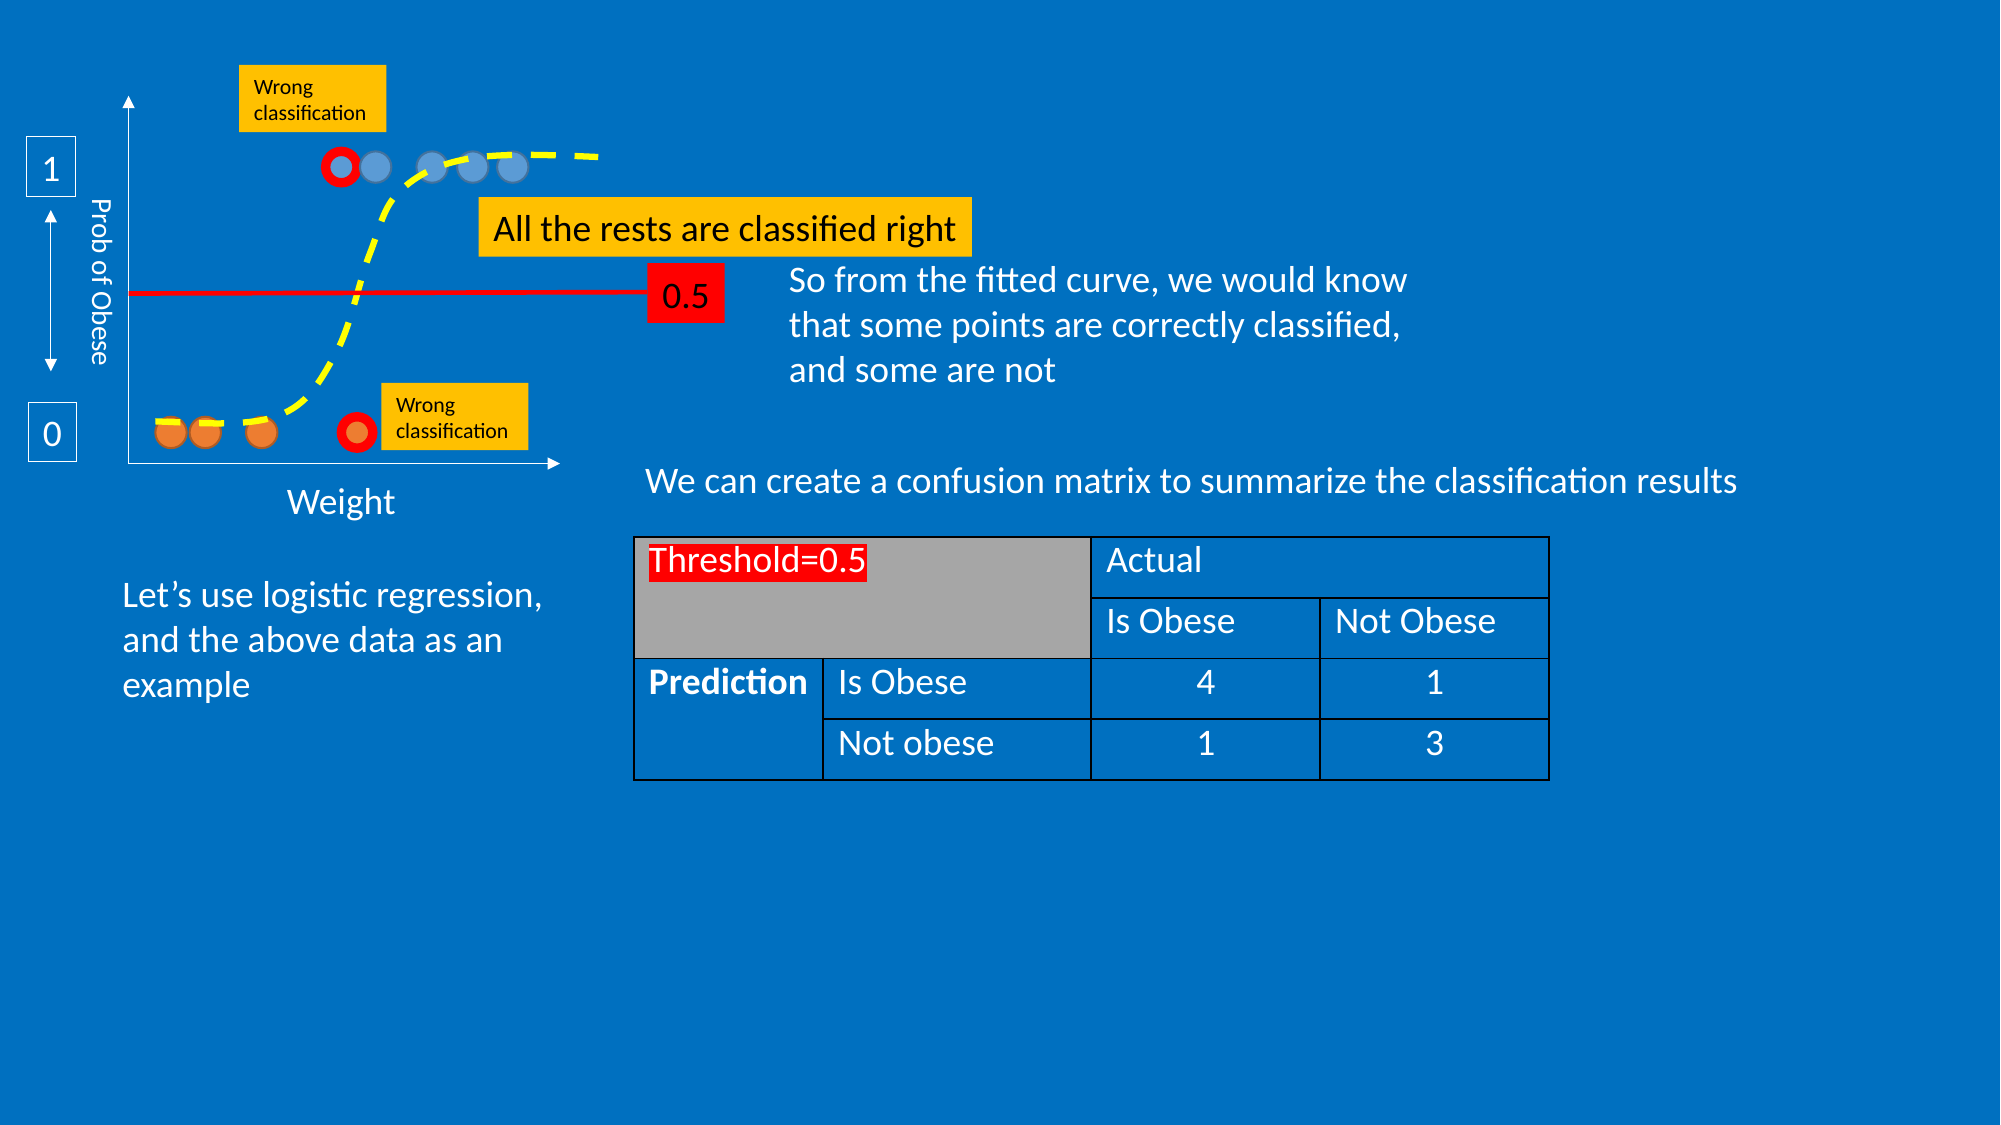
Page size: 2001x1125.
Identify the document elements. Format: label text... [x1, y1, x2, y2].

text_box Wrong classification [239, 64, 387, 133]
text_box [155, 296, 366, 425]
text_box Weight [272, 469, 411, 530]
text_box Wrong classification [381, 382, 529, 451]
table_cell Not Obese [1321, 599, 1548, 658]
table_cell Not obese [824, 720, 1090, 779]
table_cell Prediction [635, 659, 822, 779]
text_box [357, 153, 599, 290]
text_box [415, 150, 449, 175]
text_box 0.5 [647, 263, 725, 323]
text_box [244, 419, 279, 450]
table_cell Is Obese [824, 659, 1090, 718]
text_box We can create a confusion matrix to summarize the classification results [630, 448, 1754, 508]
table_header Actual [1092, 538, 1548, 597]
table_cell 1 [1092, 720, 1319, 779]
text_box [188, 423, 223, 450]
table_cell Is Obese [1092, 599, 1319, 658]
text_box [358, 150, 393, 184]
text_box 0 [28, 402, 77, 462]
text_box [458, 150, 485, 159]
text_box [340, 415, 374, 450]
table_cell 3 [1321, 720, 1548, 779]
text_box [324, 150, 358, 184]
text_box 1 [26, 136, 76, 197]
table_cell 1 [1321, 659, 1548, 718]
text_box Prob of Obese [78, 183, 128, 382]
text_box [154, 422, 188, 450]
text_box Let’s use logistic regression, and the above data as an example [107, 562, 581, 713]
text_box All the rests are classified right [478, 197, 972, 257]
table_cell 4 [1092, 659, 1319, 718]
table_header Threshold=0.5 [635, 538, 1090, 658]
text_box [502, 150, 523, 155]
text_box So from the fitted curve, we would know that some points are correctly classified, and some are not [774, 248, 1479, 398]
